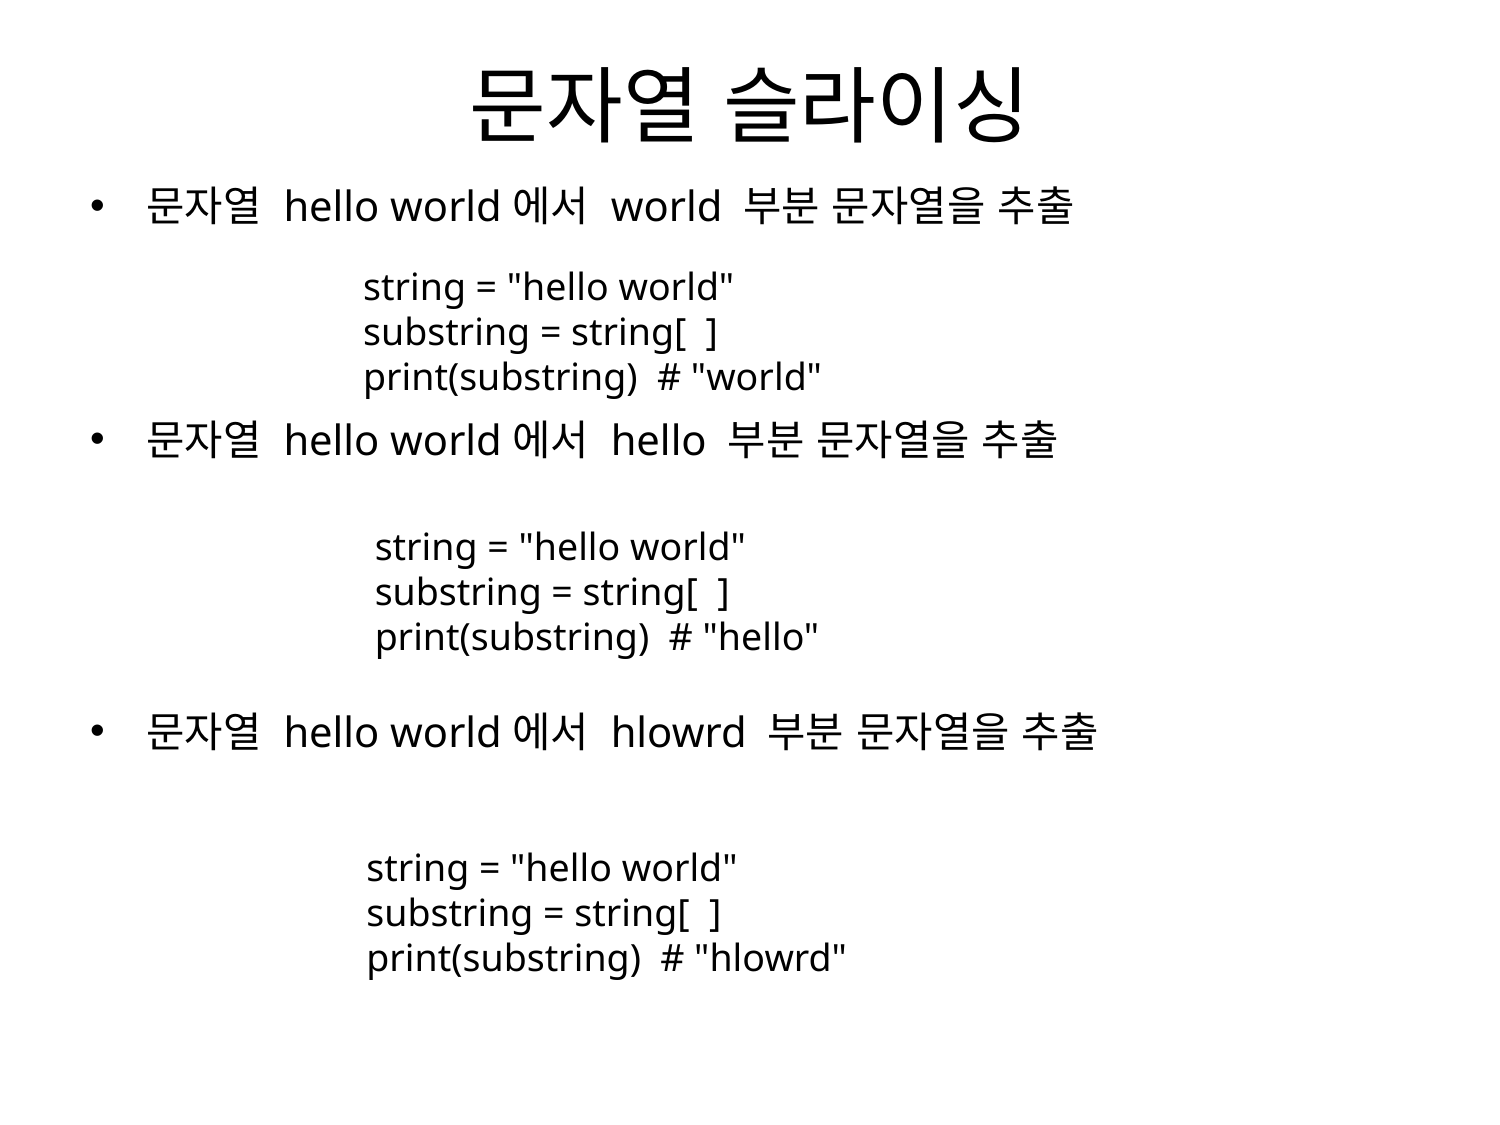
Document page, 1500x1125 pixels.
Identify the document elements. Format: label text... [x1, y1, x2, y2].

text_box string = "hello world" substring = string[ ] print(substring) # "hello" [360, 515, 1111, 665]
title 문자열 슬라이싱 [75, 45, 1425, 161]
list 문자열 hello world에서 world 부분 문자열을 추출 문자열 hello world에서 hello 부분 문자열을 추출 문자열 hello world에서 hlowrd 부분 문자열을 추출 [75, 172, 1425, 1005]
text_box string = "hello world" substring = string[ ] print(substring) # "hlowrd" [351, 836, 1102, 987]
text_box string = "hello world" substring = string[ ] print(substring) # "world" [348, 255, 1099, 405]
